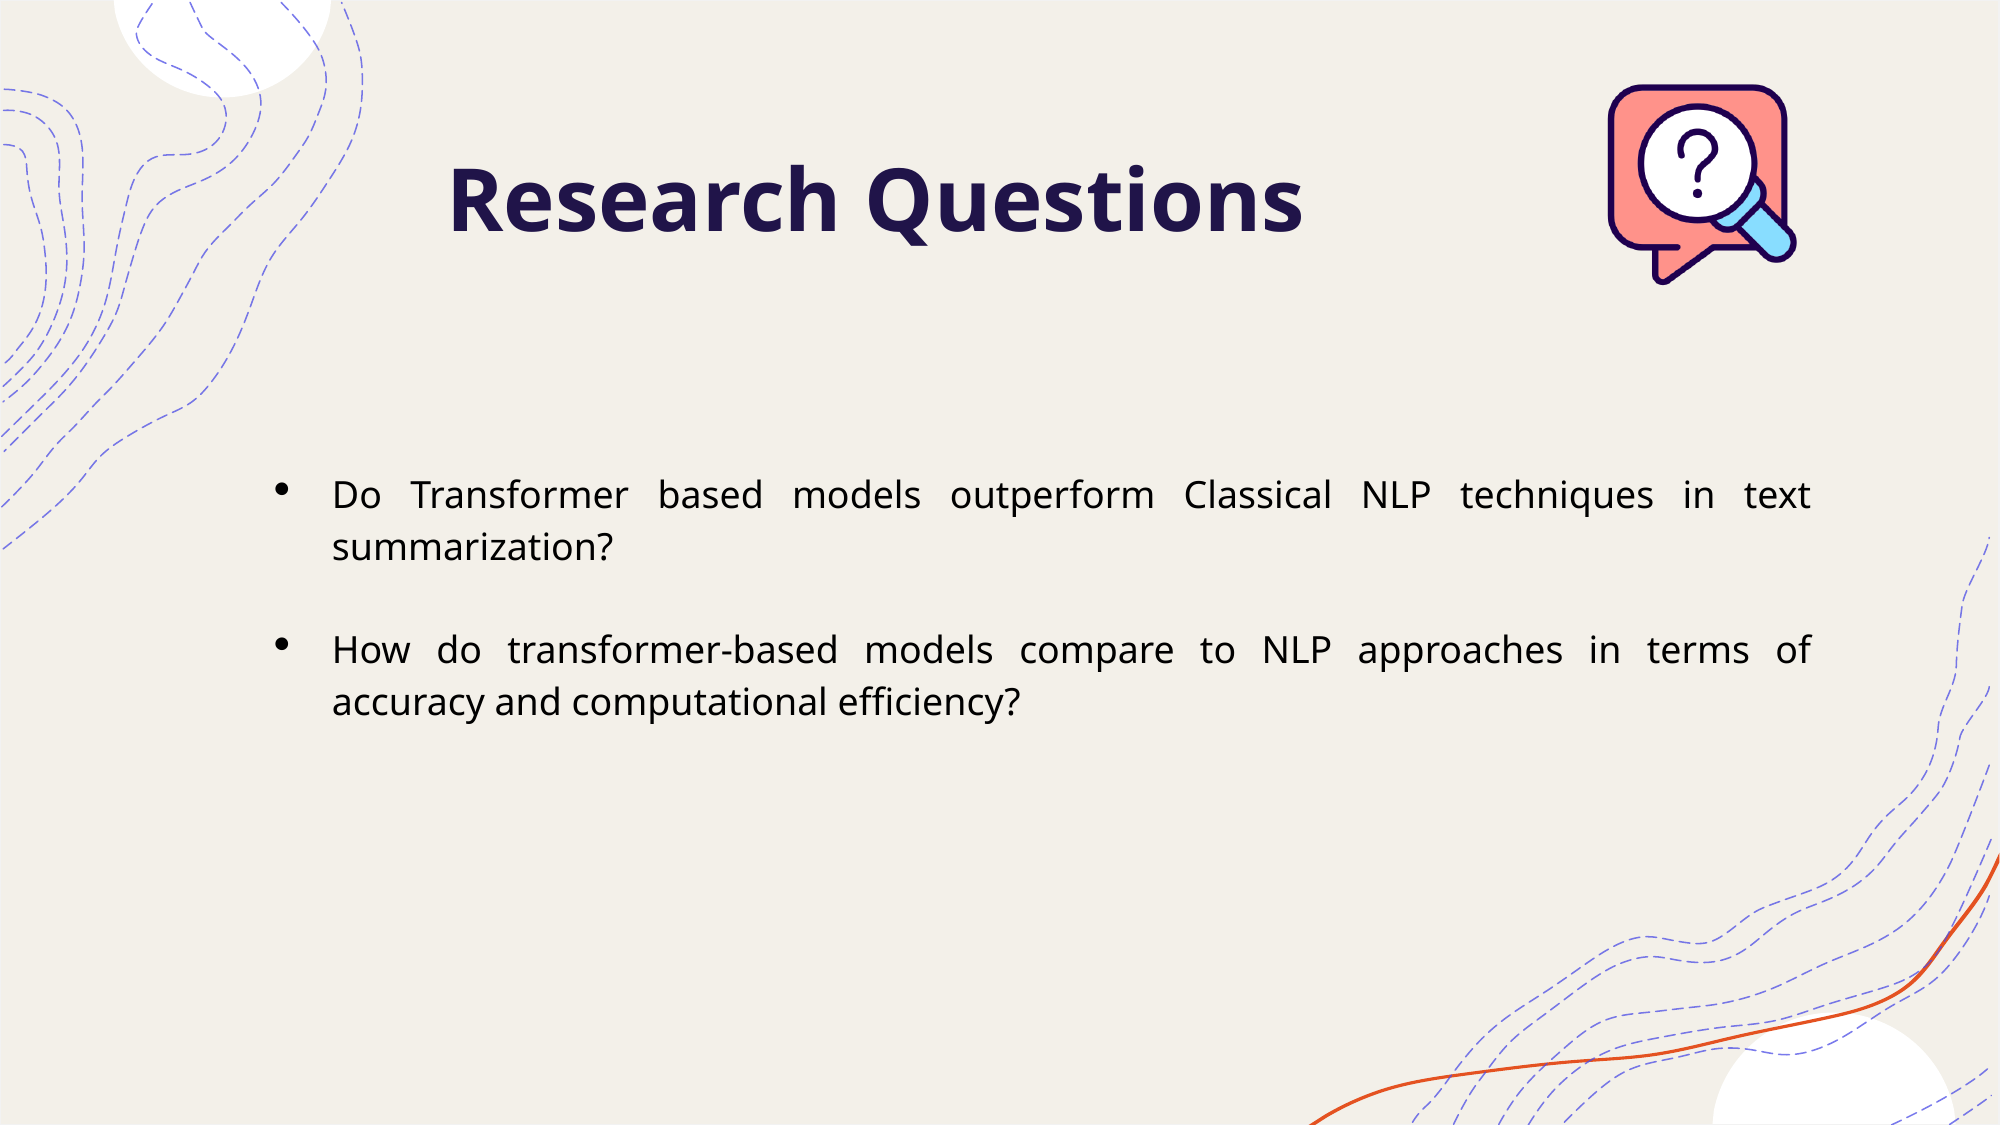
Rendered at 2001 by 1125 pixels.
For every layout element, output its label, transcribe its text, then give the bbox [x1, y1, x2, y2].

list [1554, 36, 1850, 333]
text_box Do Transformer based models outperform Classical NLP techniques in text summarization? How do transformer-based models compare to NLP approaches in terms of accuracy and computational efficiency? [260, 457, 1828, 731]
title Research Questions [431, 136, 1514, 257]
